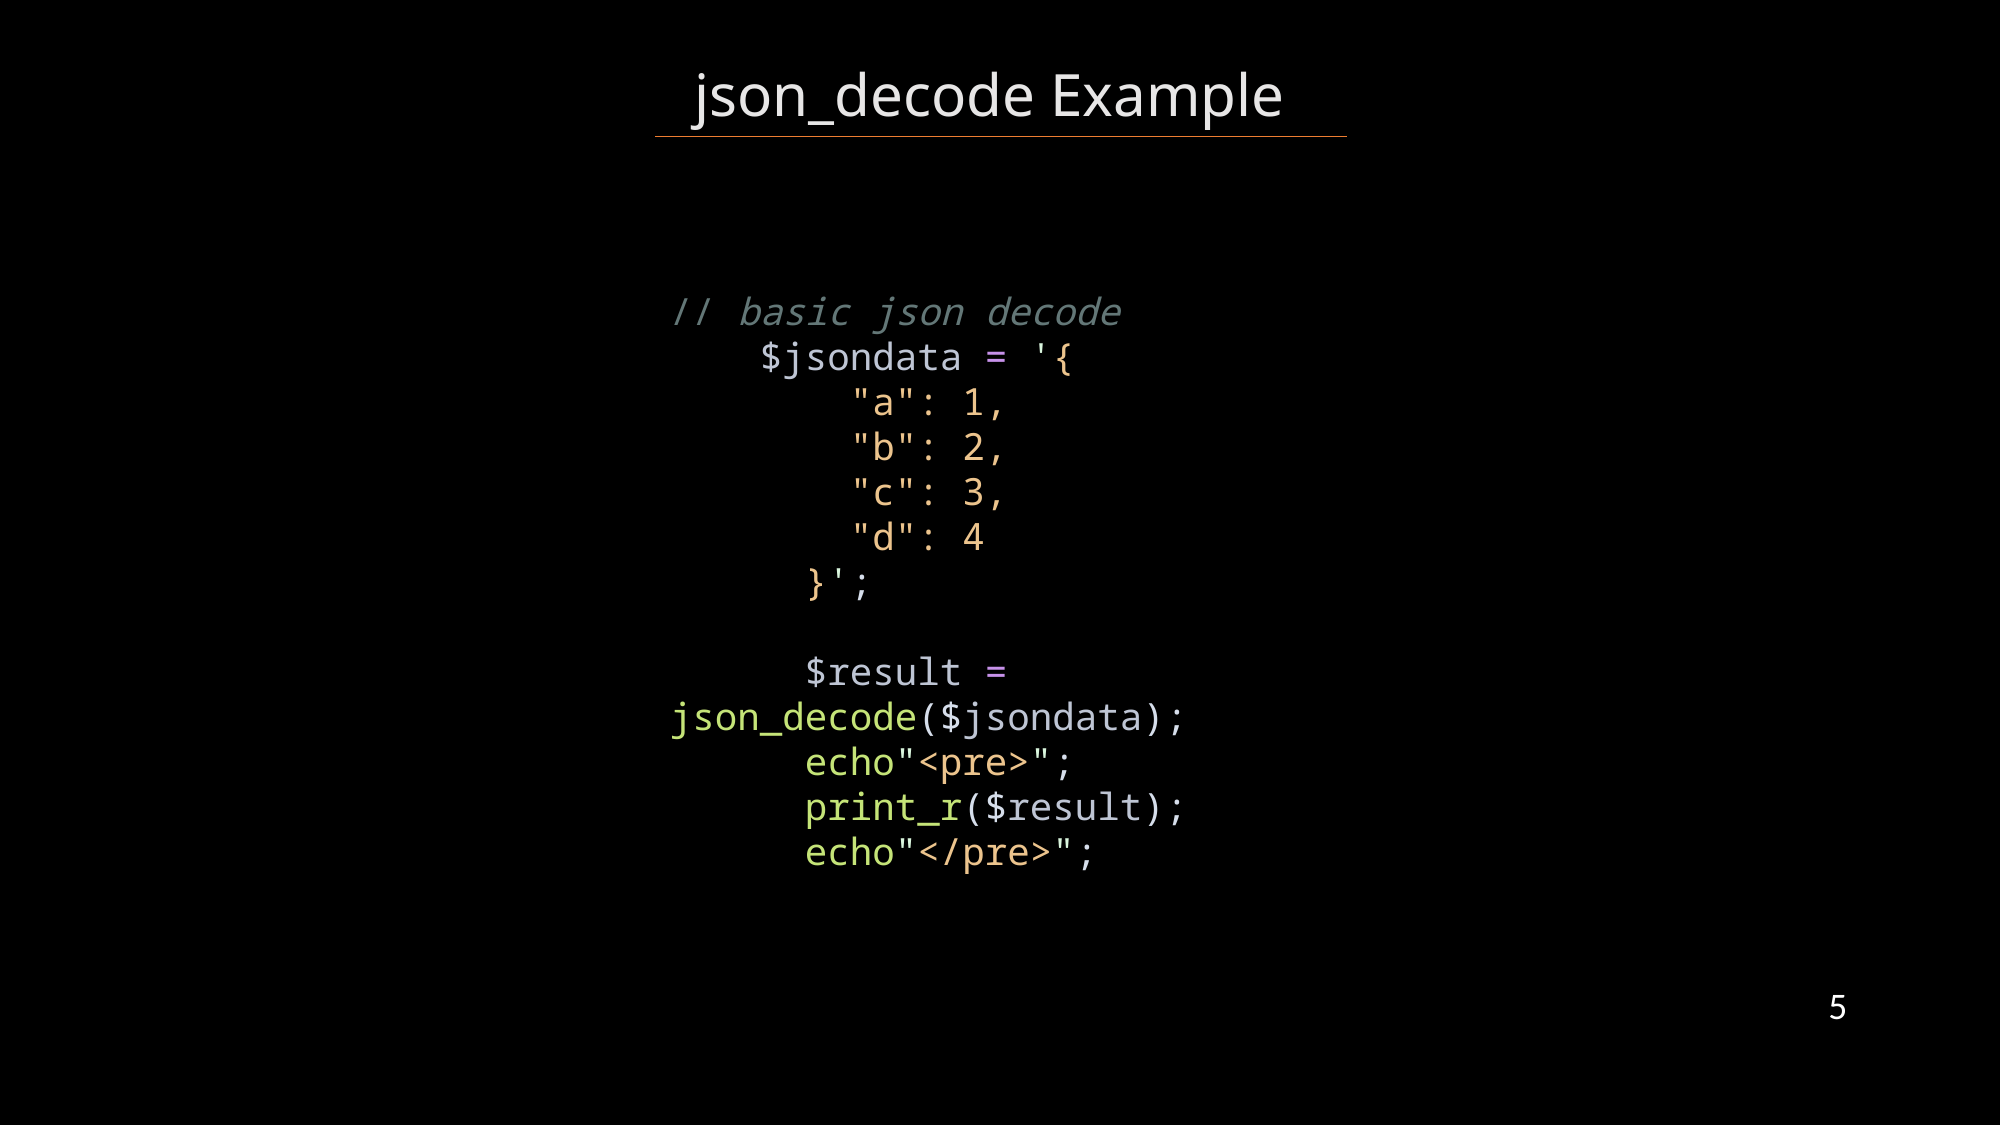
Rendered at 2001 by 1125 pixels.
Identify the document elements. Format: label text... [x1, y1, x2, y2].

text_box 5 [1813, 974, 1895, 1034]
text_box // basic json decode $jsondata = '{ "a": 1, "b": 2, "c": 3, "d": 4 }'; $result = json_decode($jsondata); echo"<pre>"; print_r($result); echo"</pre>"; [655, 280, 1557, 881]
text_box json_decode Example [679, 50, 1372, 136]
